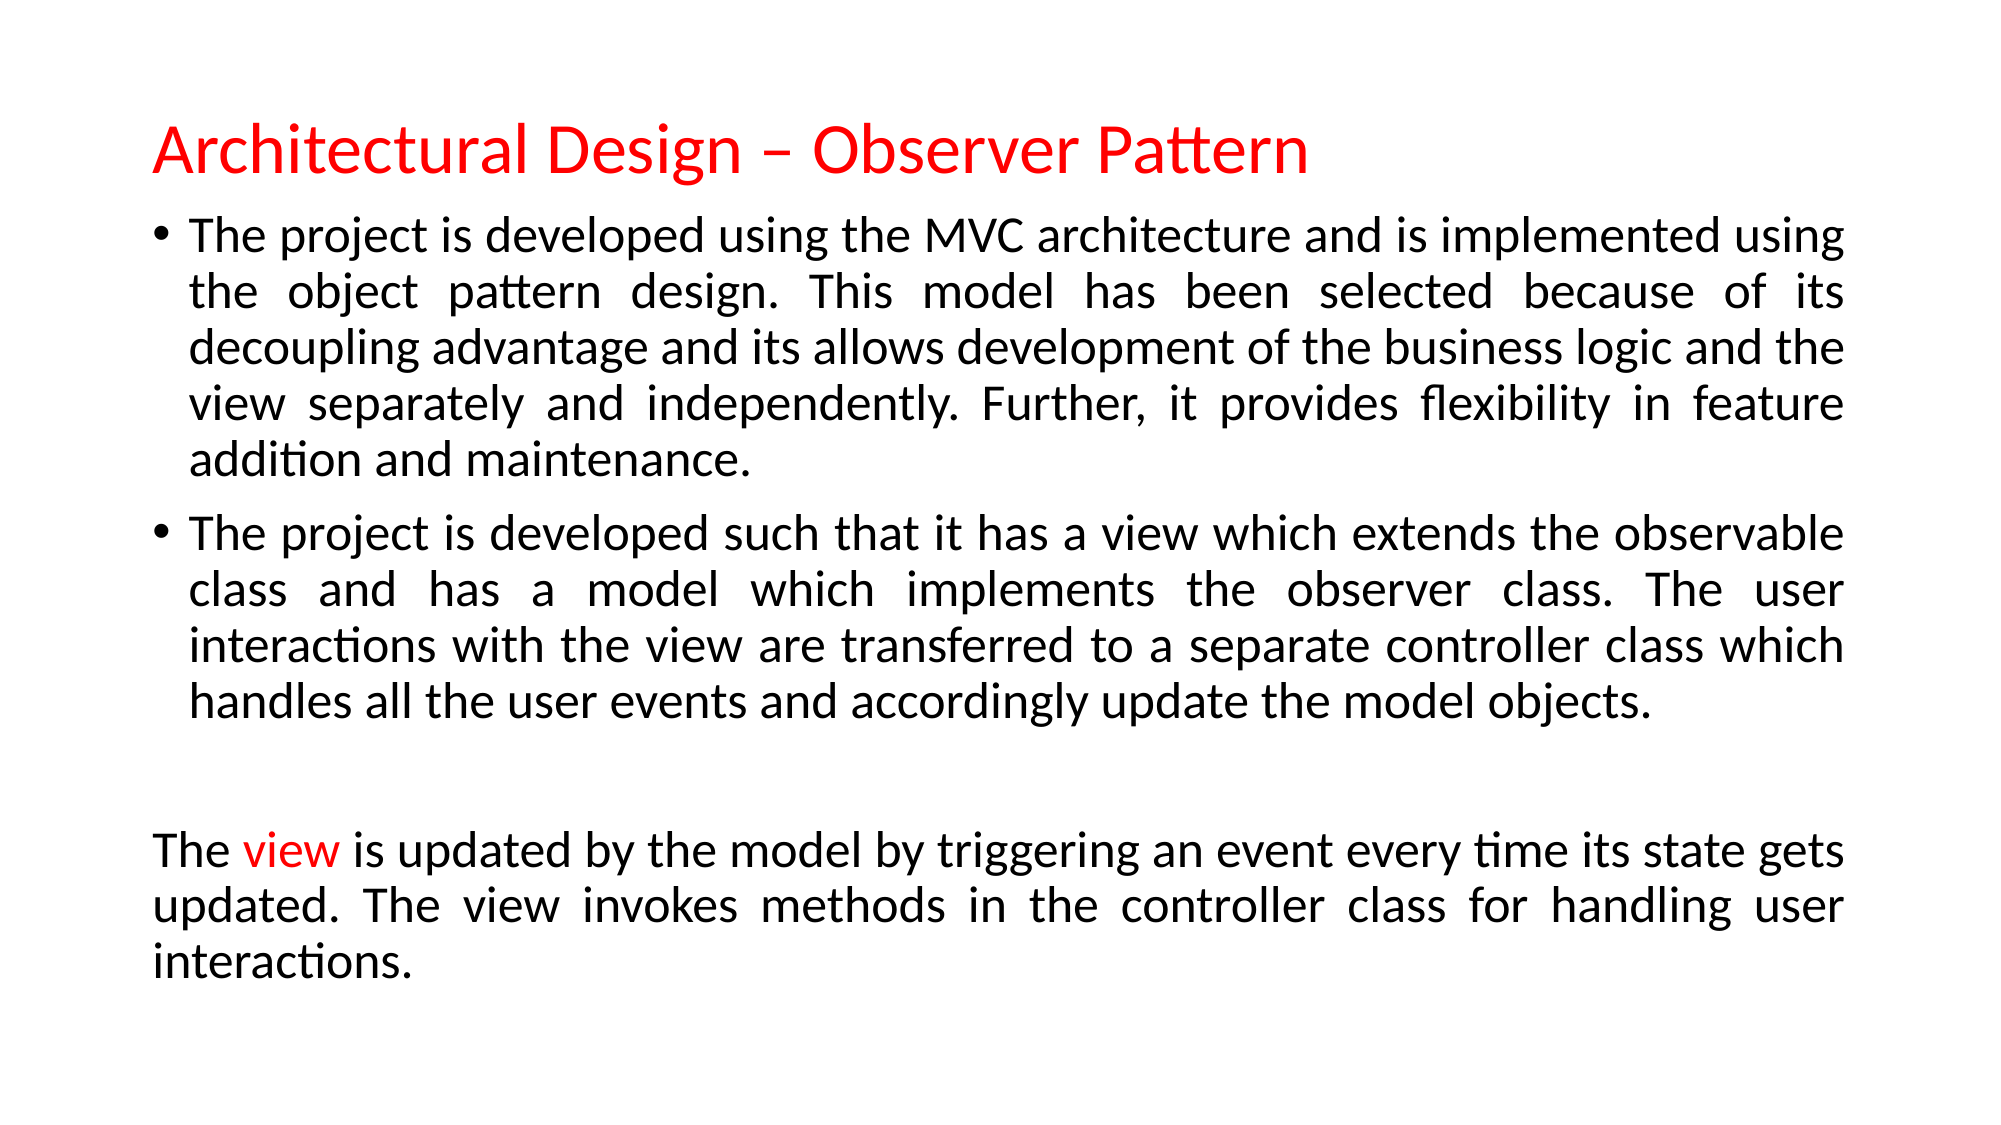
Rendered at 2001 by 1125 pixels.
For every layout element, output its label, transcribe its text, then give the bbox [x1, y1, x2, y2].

list Architectural Design – Observer Pattern The project is developed using the MVC architecture and is implemented using the object pattern design. This model has been selected because of its decoupling advantage and its allows development of the business logic and the view separately and independently. Further, it provides flexibility in feature addition and maintenance. The project is developed such that it has a view which extends the observable class and has a model which implements the observer class. The user interactions with the view are transferred to a separate controller class which handles all the user events and accordingly update the model objects. The view is updated by the model by triggering an event every time its state gets updated. The view invokes methods in the controller class for handling user interactions. [137, 104, 1863, 1014]
